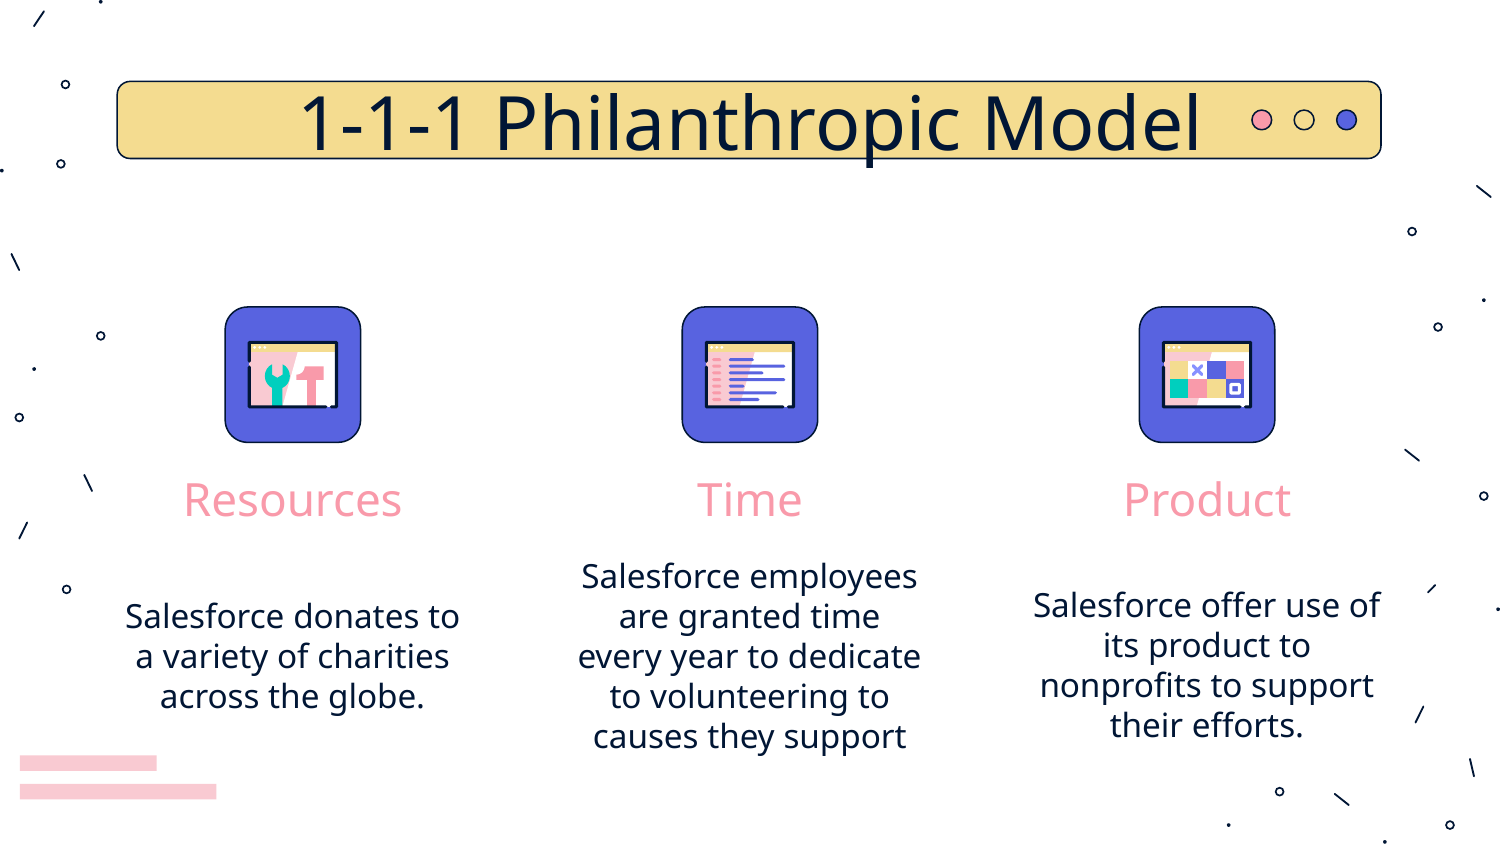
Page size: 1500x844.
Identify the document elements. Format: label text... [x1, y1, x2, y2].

text_box [1276, 81, 1382, 159]
subtitle Salesforce offer use of its product to nonprofits to support their efforts. [1032, 536, 1382, 793]
subtitle Salesforce donates to a variety of charities across the globe. [118, 536, 468, 774]
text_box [1251, 109, 1357, 131]
subtitle Product [1032, 459, 1382, 536]
subtitle Time [575, 459, 925, 536]
subtitle Resources [118, 459, 468, 536]
text_box [225, 306, 361, 443]
title 1-1-1 Philanthropic Model [224, 72, 1276, 167]
text_box [682, 306, 818, 443]
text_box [704, 340, 796, 409]
text_box [117, 81, 224, 159]
subtitle Salesforce employees are granted time every year to dedicate to volunteering to causes they support [575, 536, 925, 774]
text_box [1161, 340, 1253, 409]
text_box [247, 340, 339, 409]
text_box [1139, 306, 1275, 443]
